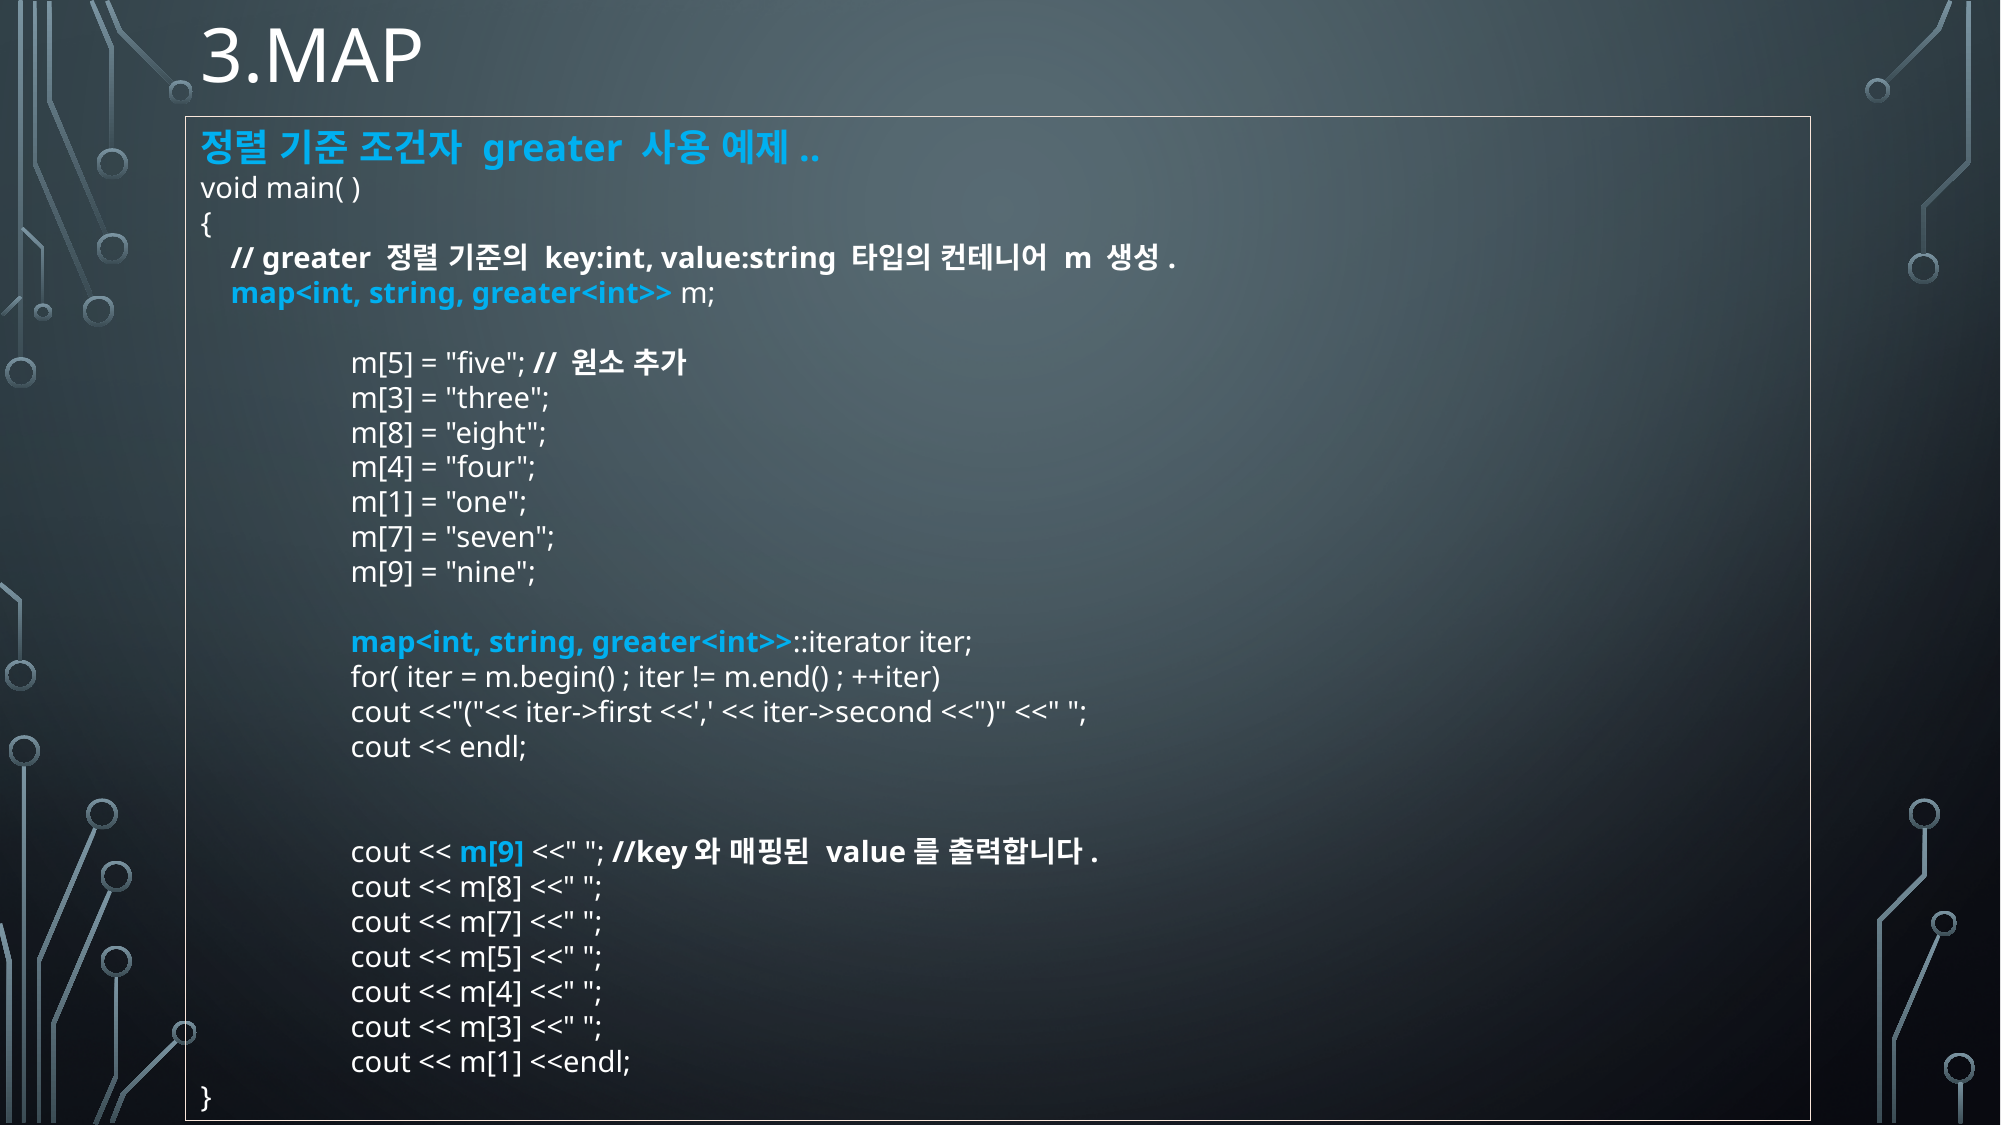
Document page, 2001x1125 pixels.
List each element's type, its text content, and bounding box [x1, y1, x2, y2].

text_box 정렬 기준 조건자 greater 사용 예제.. void main( ) { // greater 정렬 기준의 key:int, value:string 타입의 컨테니어 m 생성. map<int, string, greater<int>> m; m[5] = "five"; // 원소 추가 m[3] = "three"; m[8] = "eight"; m[4] = "four"; m[1] = "one"; m[7] = "seven"; m[9] = "nine"; map<int, string, greater<int>>::iterator iter; for( iter = m.begin() ; iter != m.end() ; ++iter) cout <<"("<< iter->first <<',' << iter->second <<")" <<" "; cout << endl; cout << m[9] <<" "; //key와 매핑된 value를 출력합니다. cout << m[8] <<" "; cout << m[7] <<" "; cout << m[5] <<" "; cout << m[4] <<" "; cout << m[3] <<" "; cout << m[1] <<endl; } [185, 117, 1811, 1121]
title 3.map [185, 0, 1811, 117]
